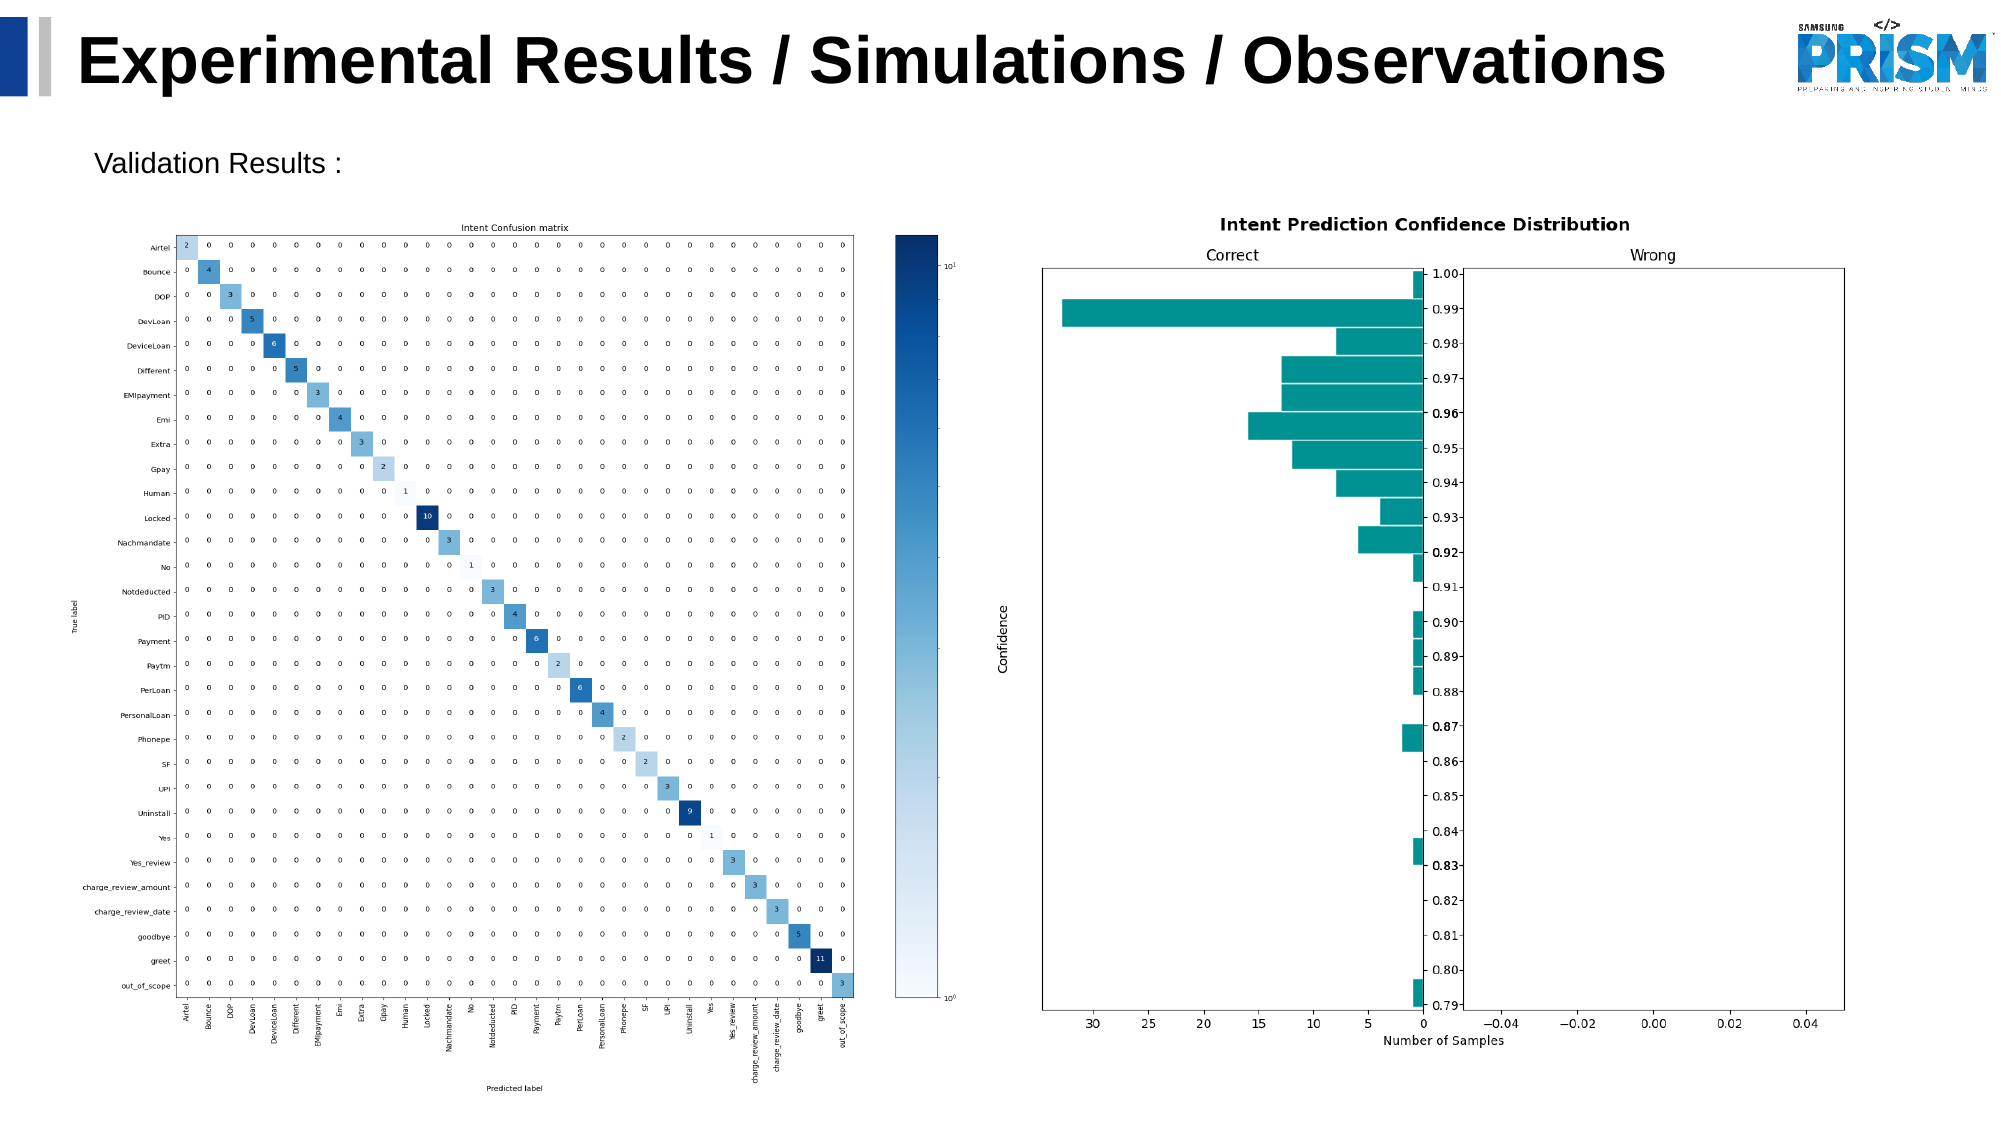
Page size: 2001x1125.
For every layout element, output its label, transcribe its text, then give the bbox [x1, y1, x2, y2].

text_box [38, 17, 52, 97]
picture [1794, 16, 2000, 96]
text_box [0, 17, 28, 97]
text_box Experimental Results / Simulations / Observations [62, 9, 1928, 104]
picture [66, 219, 962, 1098]
picture [987, 207, 1861, 1056]
text_box Validation Results : [79, 137, 358, 187]
